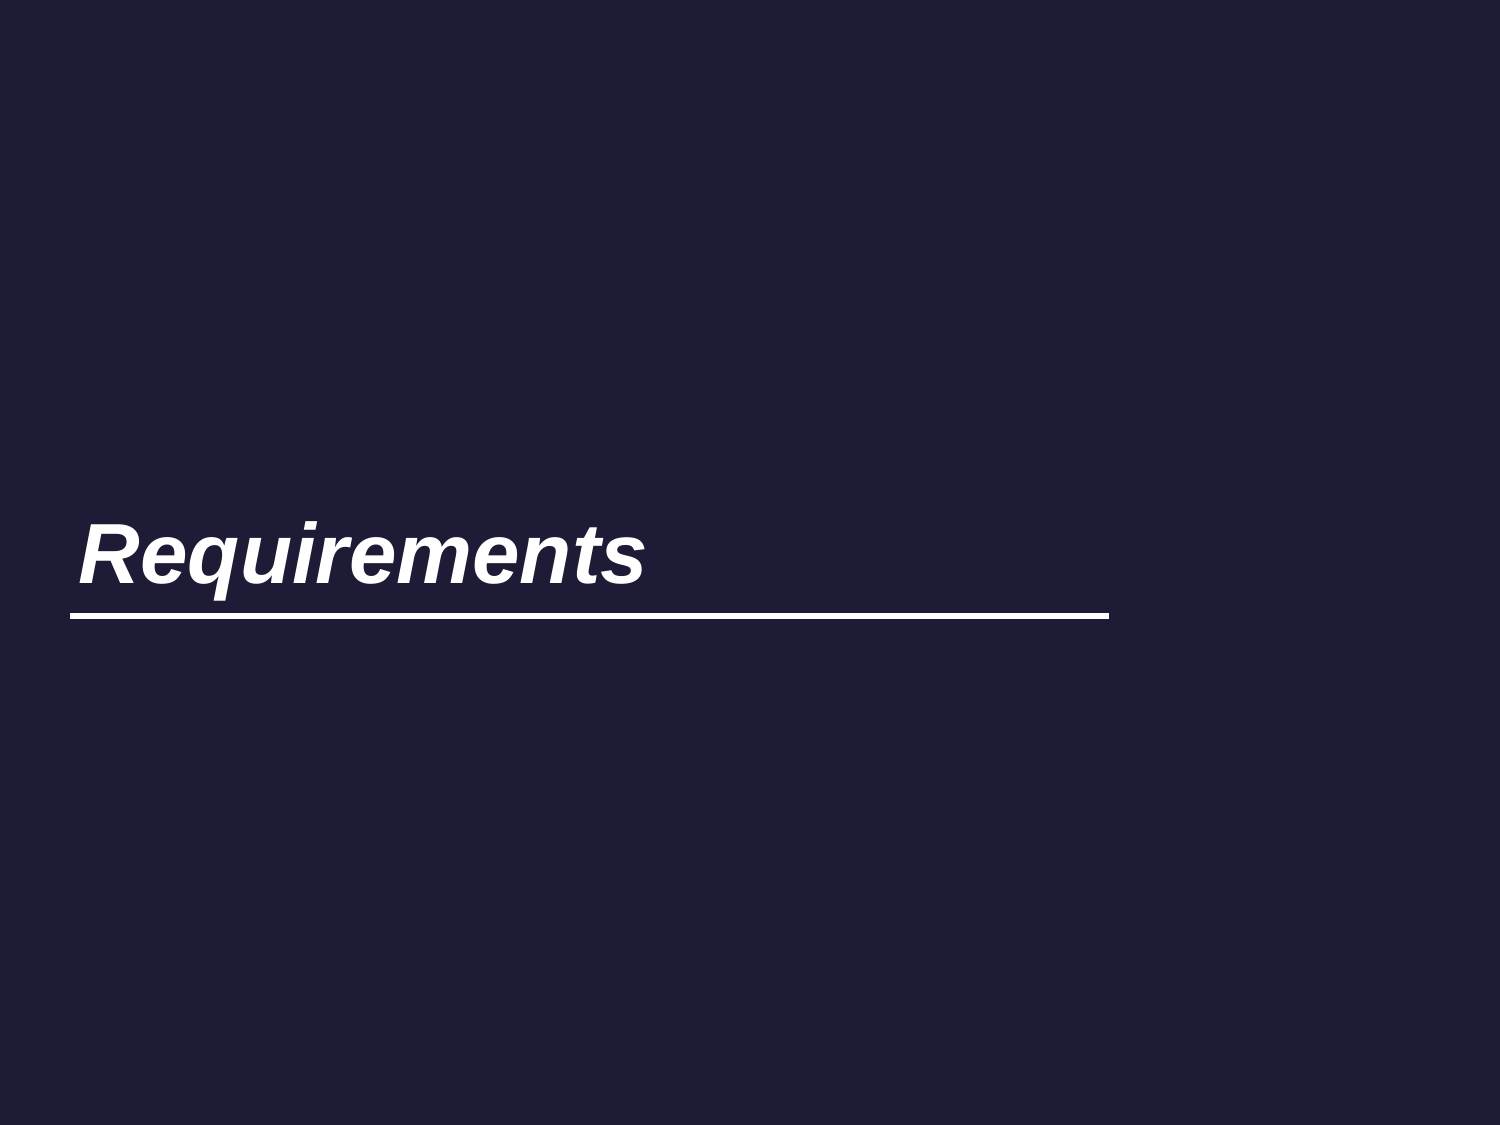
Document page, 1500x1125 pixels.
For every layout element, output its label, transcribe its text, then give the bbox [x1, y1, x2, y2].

text_box Requirements [64, 484, 1414, 628]
